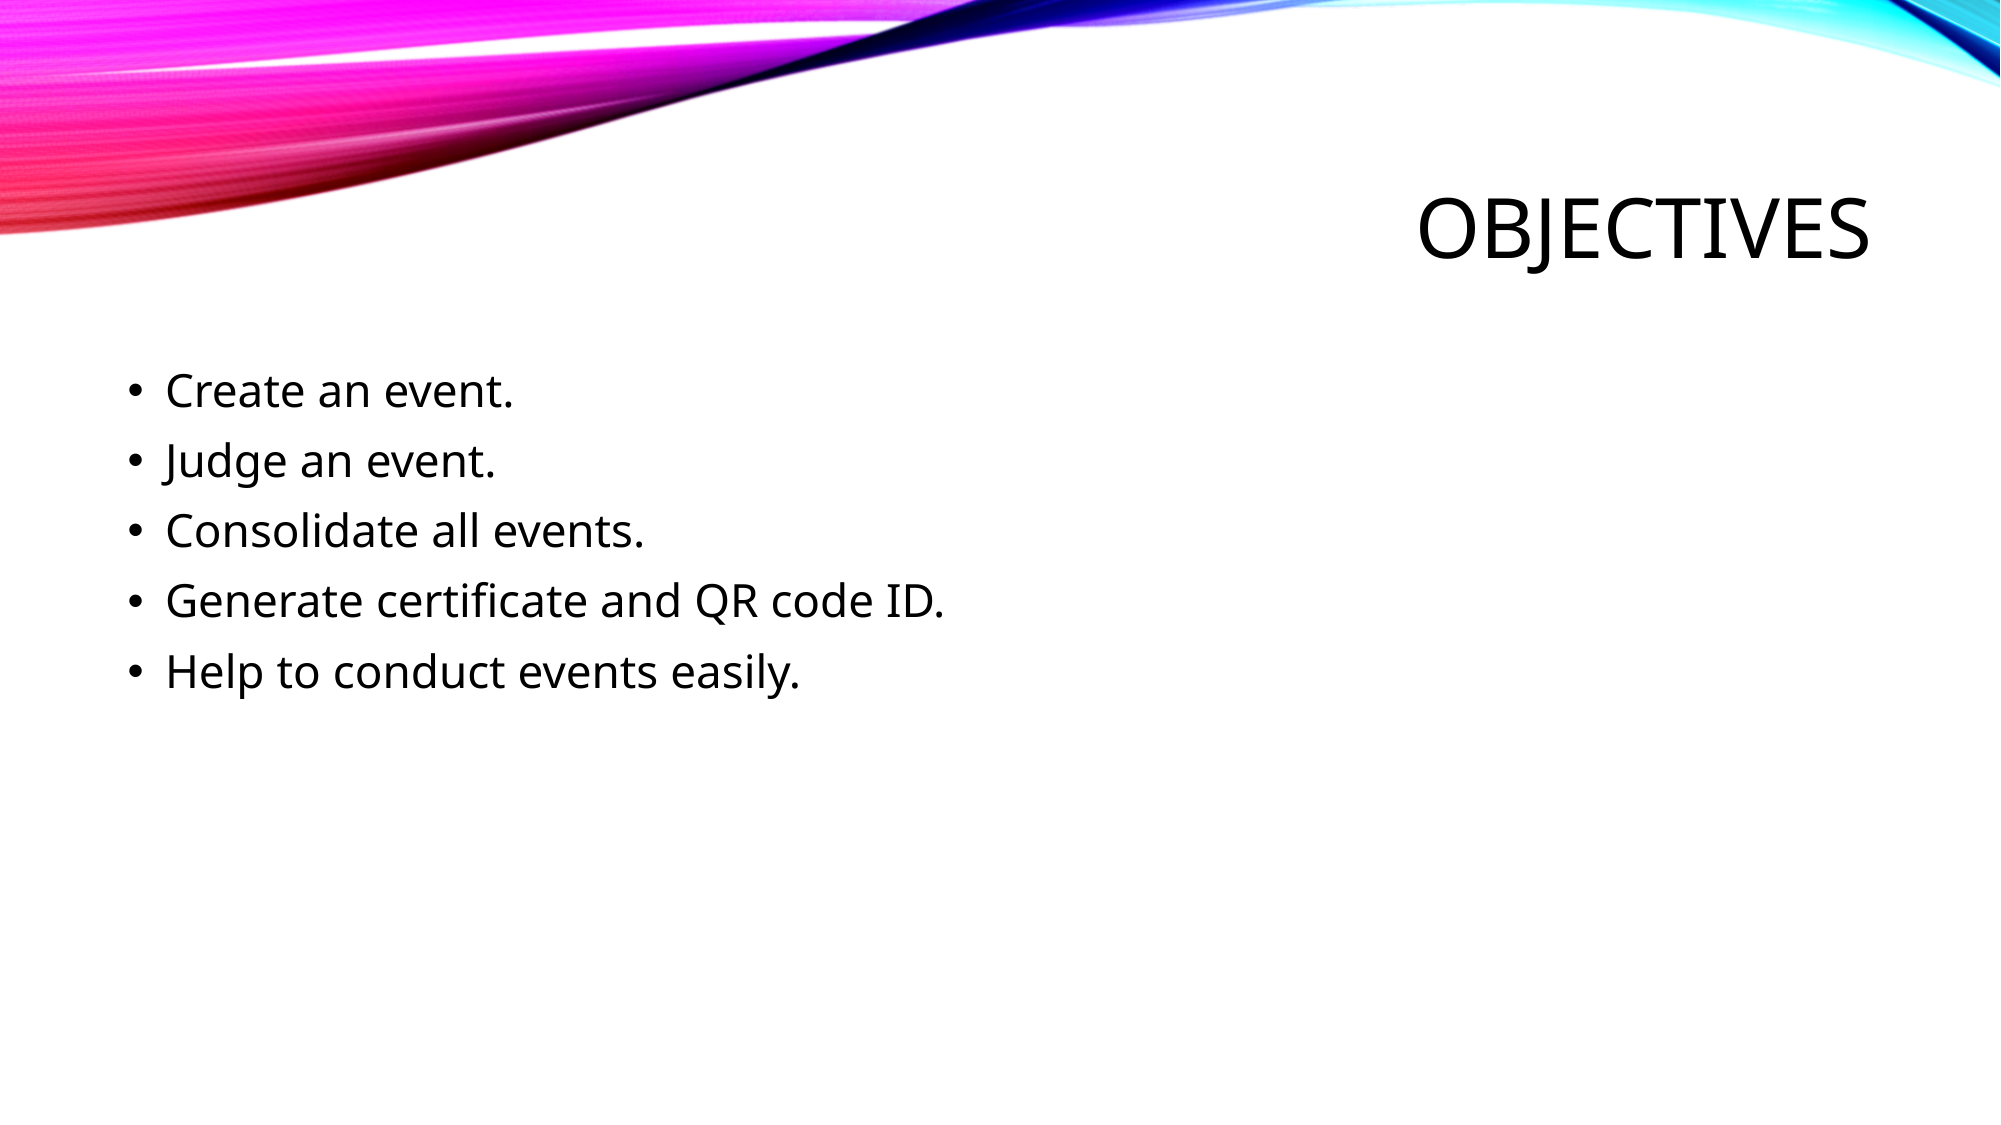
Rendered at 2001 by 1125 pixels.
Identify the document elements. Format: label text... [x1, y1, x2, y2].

picture [1890, 0, 2000, 75]
picture [0, 0, 2000, 237]
title Objectives [474, 125, 1888, 338]
picture [1910, 0, 2000, 45]
list Create an event. Judge an event. Consolidate all events. Generate certificate and QR code ID. Help to conduct events easily. [112, 360, 1888, 1021]
